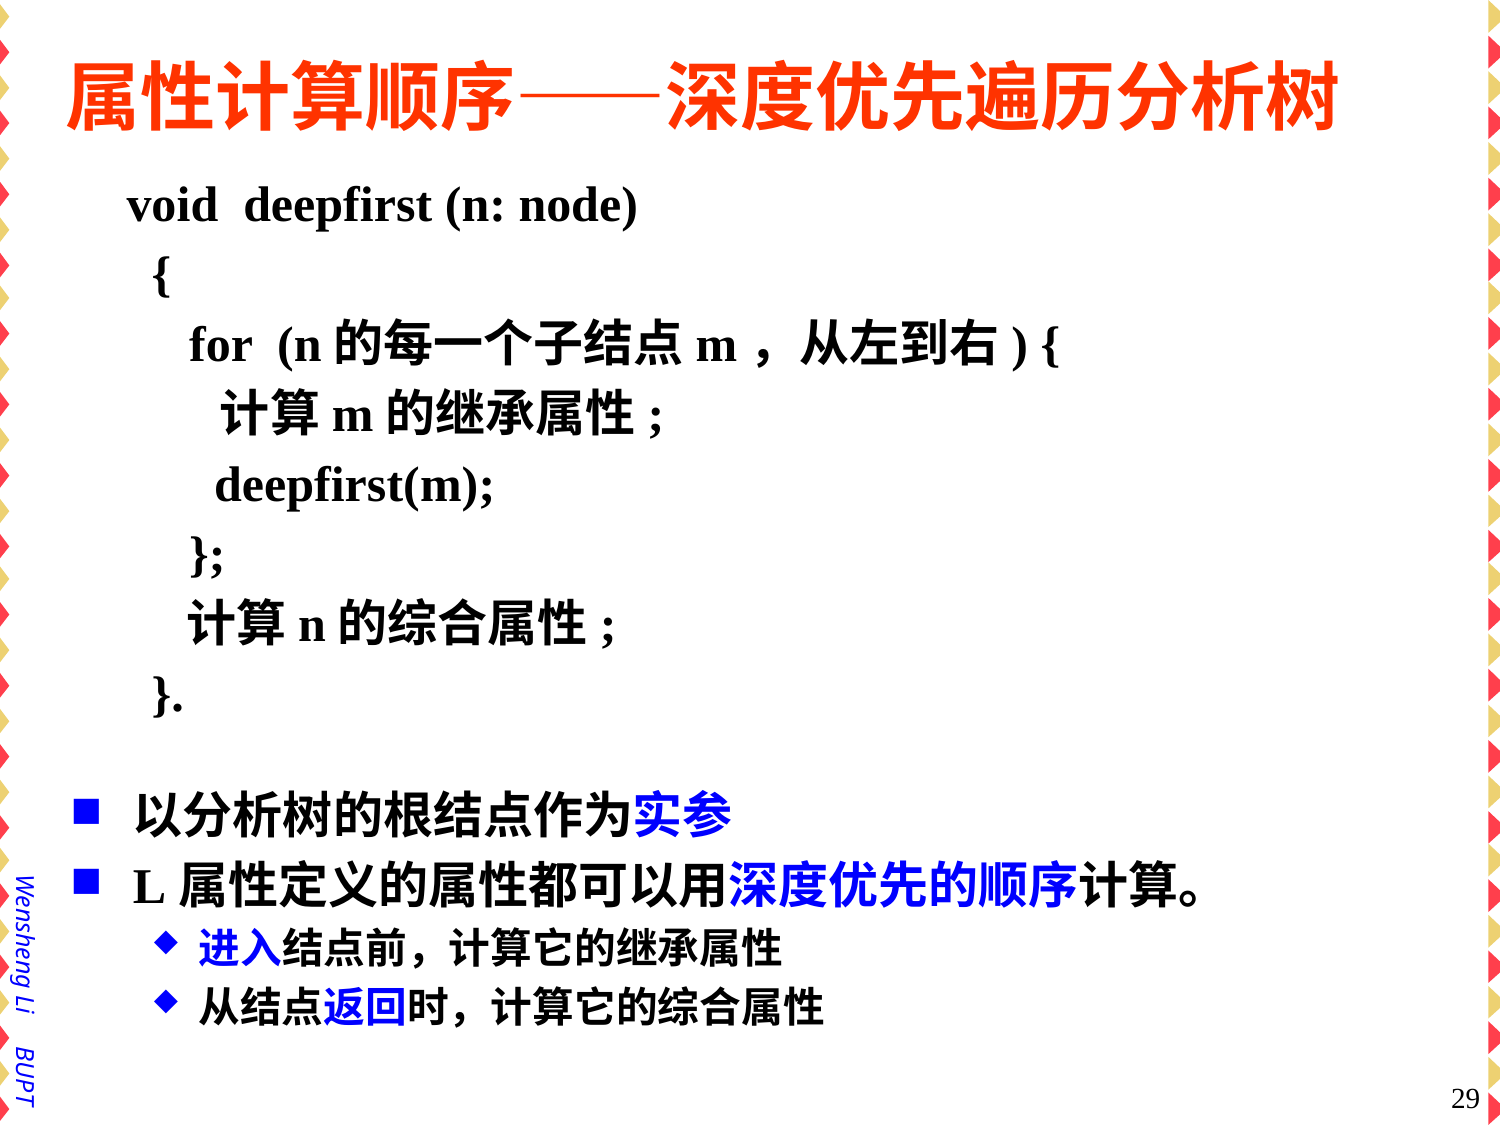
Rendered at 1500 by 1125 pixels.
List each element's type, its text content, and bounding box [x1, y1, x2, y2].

slide_number 29 [1355, 1071, 1496, 1117]
title 属性计算顺序——深度优先遍历分析树 [50, 24, 1463, 164]
list void deepfirst (n: node) { for (n的每一个子结点m，从左到右) { 计算m的继承属性; deepfirst(m); }; 计算n的综合属性; }. 以分析树的根结点作为实参 L属性定义的属性都可以用深度优先的顺序计算。 进入结点前，计算它的继承属性 从结点返回时，计算它的综合属性 [61, 163, 1430, 1075]
